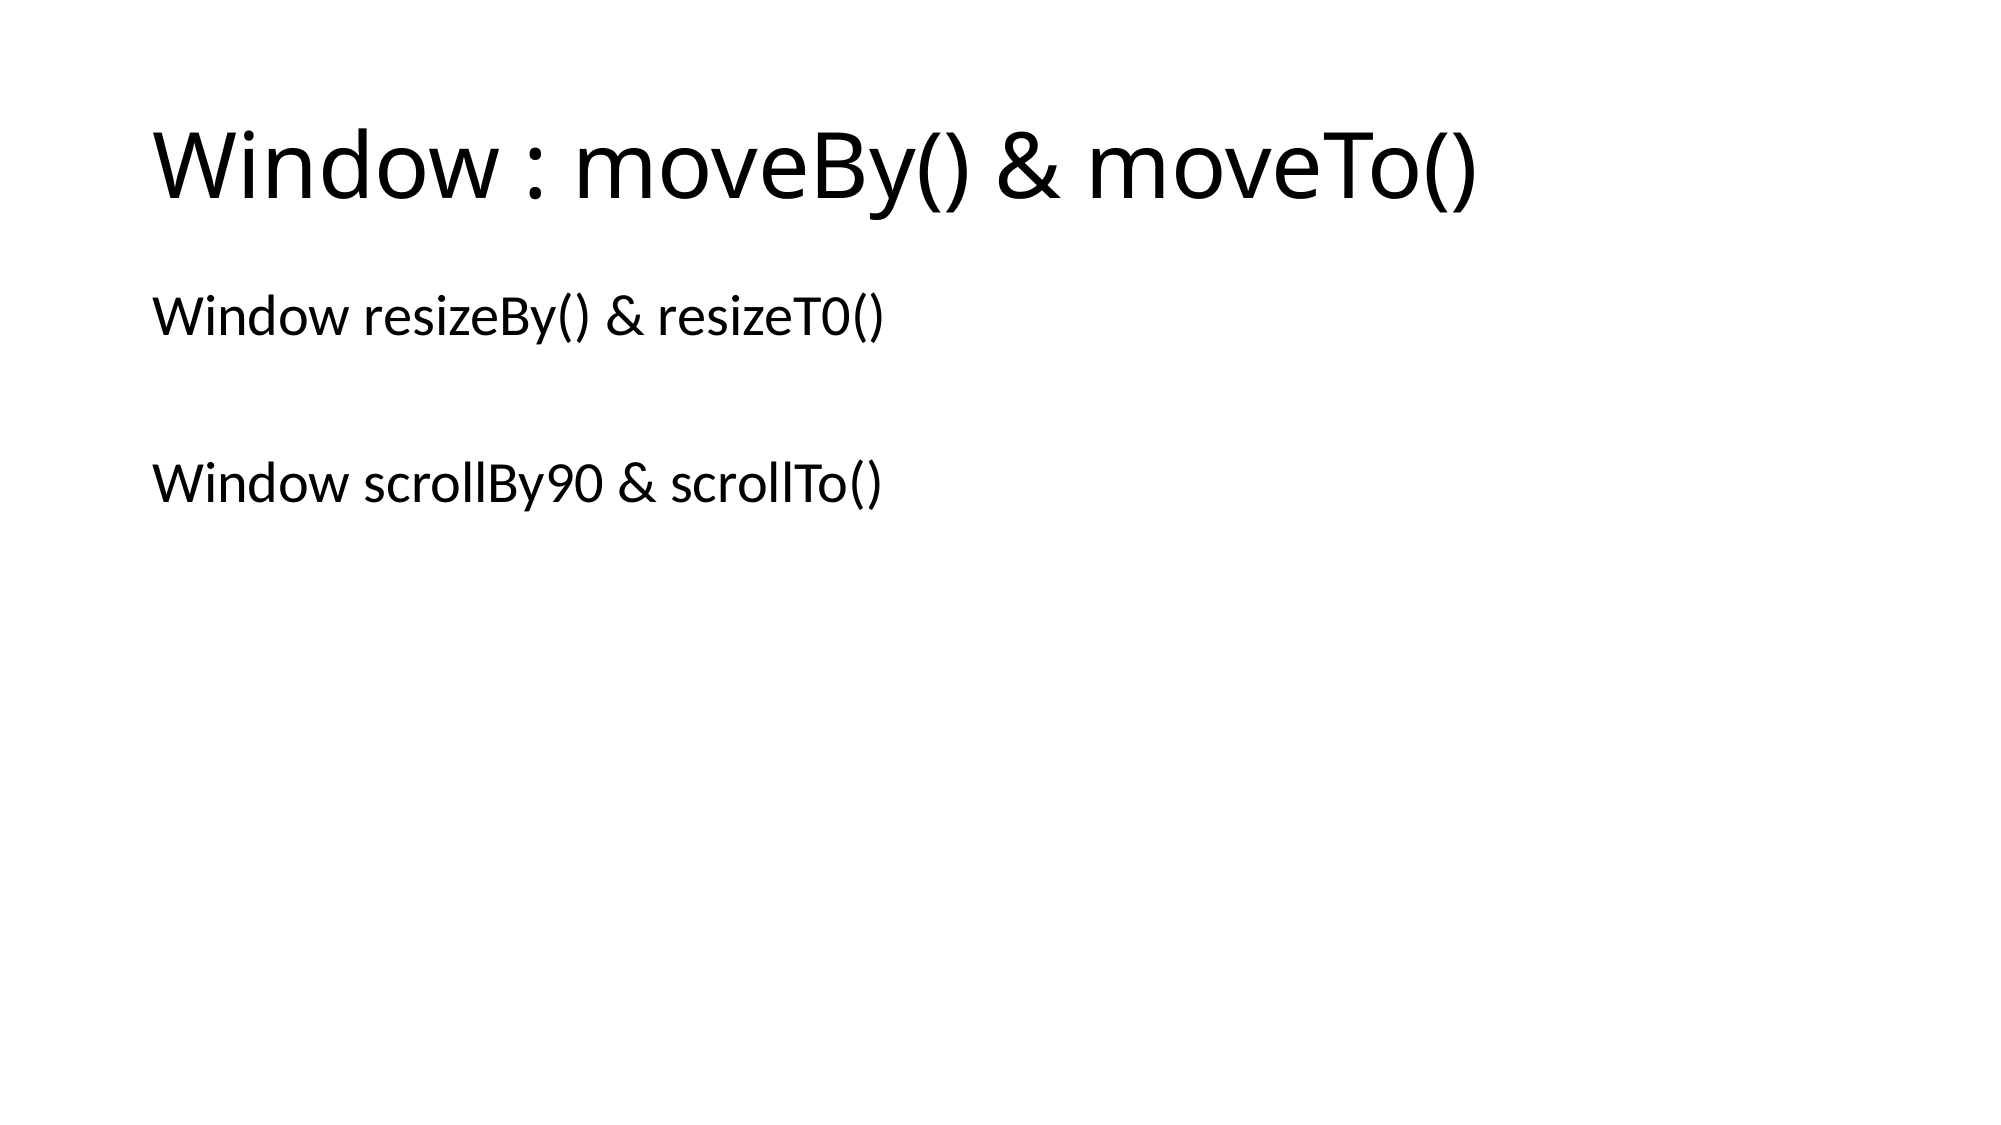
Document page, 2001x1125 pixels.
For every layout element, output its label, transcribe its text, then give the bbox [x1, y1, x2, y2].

list Window resizeBy() & resizeT0() Window scrollBy90 & scrollTo() [137, 277, 1863, 992]
title Window : moveBy() & moveTo() [137, 59, 1863, 277]
